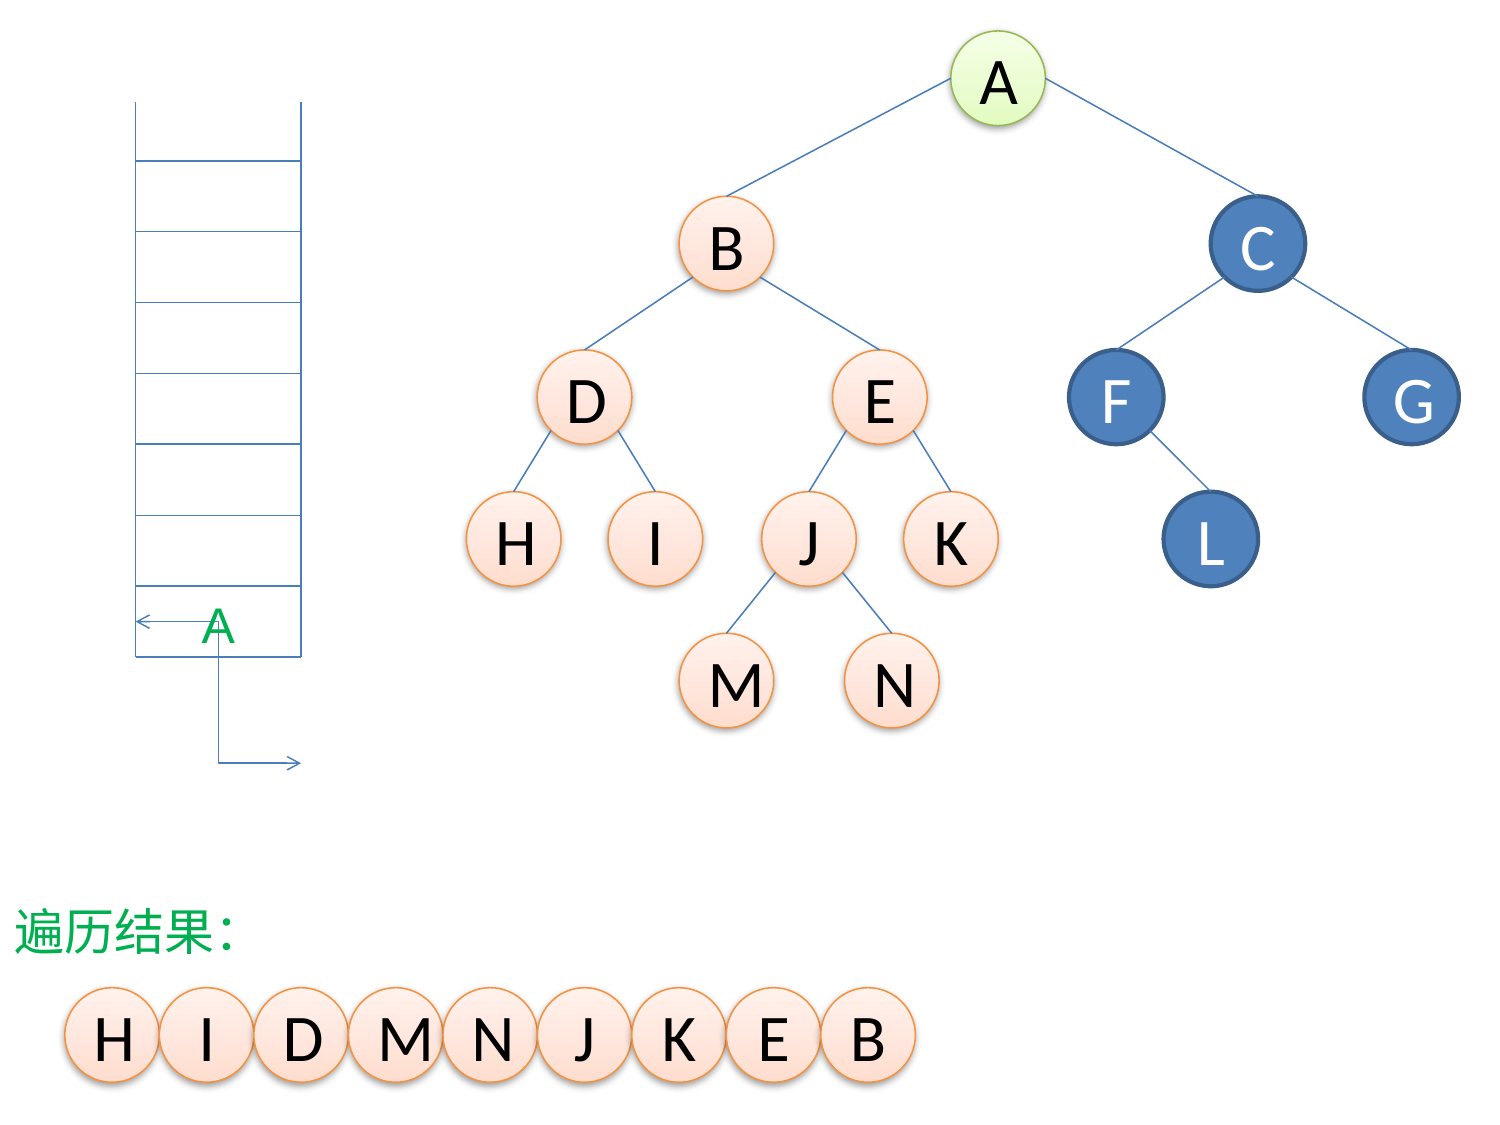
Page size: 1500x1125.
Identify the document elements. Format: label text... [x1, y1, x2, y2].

text_box H [64, 986, 158, 1084]
text_box B [820, 986, 917, 1084]
text_box E [725, 986, 819, 1084]
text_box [466, 30, 1460, 729]
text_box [135, 621, 302, 764]
text_box 遍历结果： [0, 893, 266, 968]
text_box D [253, 986, 347, 1084]
text_box I [158, 986, 252, 1084]
text_box i = 3 [136, 587, 300, 596]
text_box K [631, 986, 724, 1084]
text_box M [347, 986, 441, 1084]
text_box J [536, 986, 630, 1084]
text_box N [442, 986, 536, 1084]
text_box A [140, 595, 296, 620]
